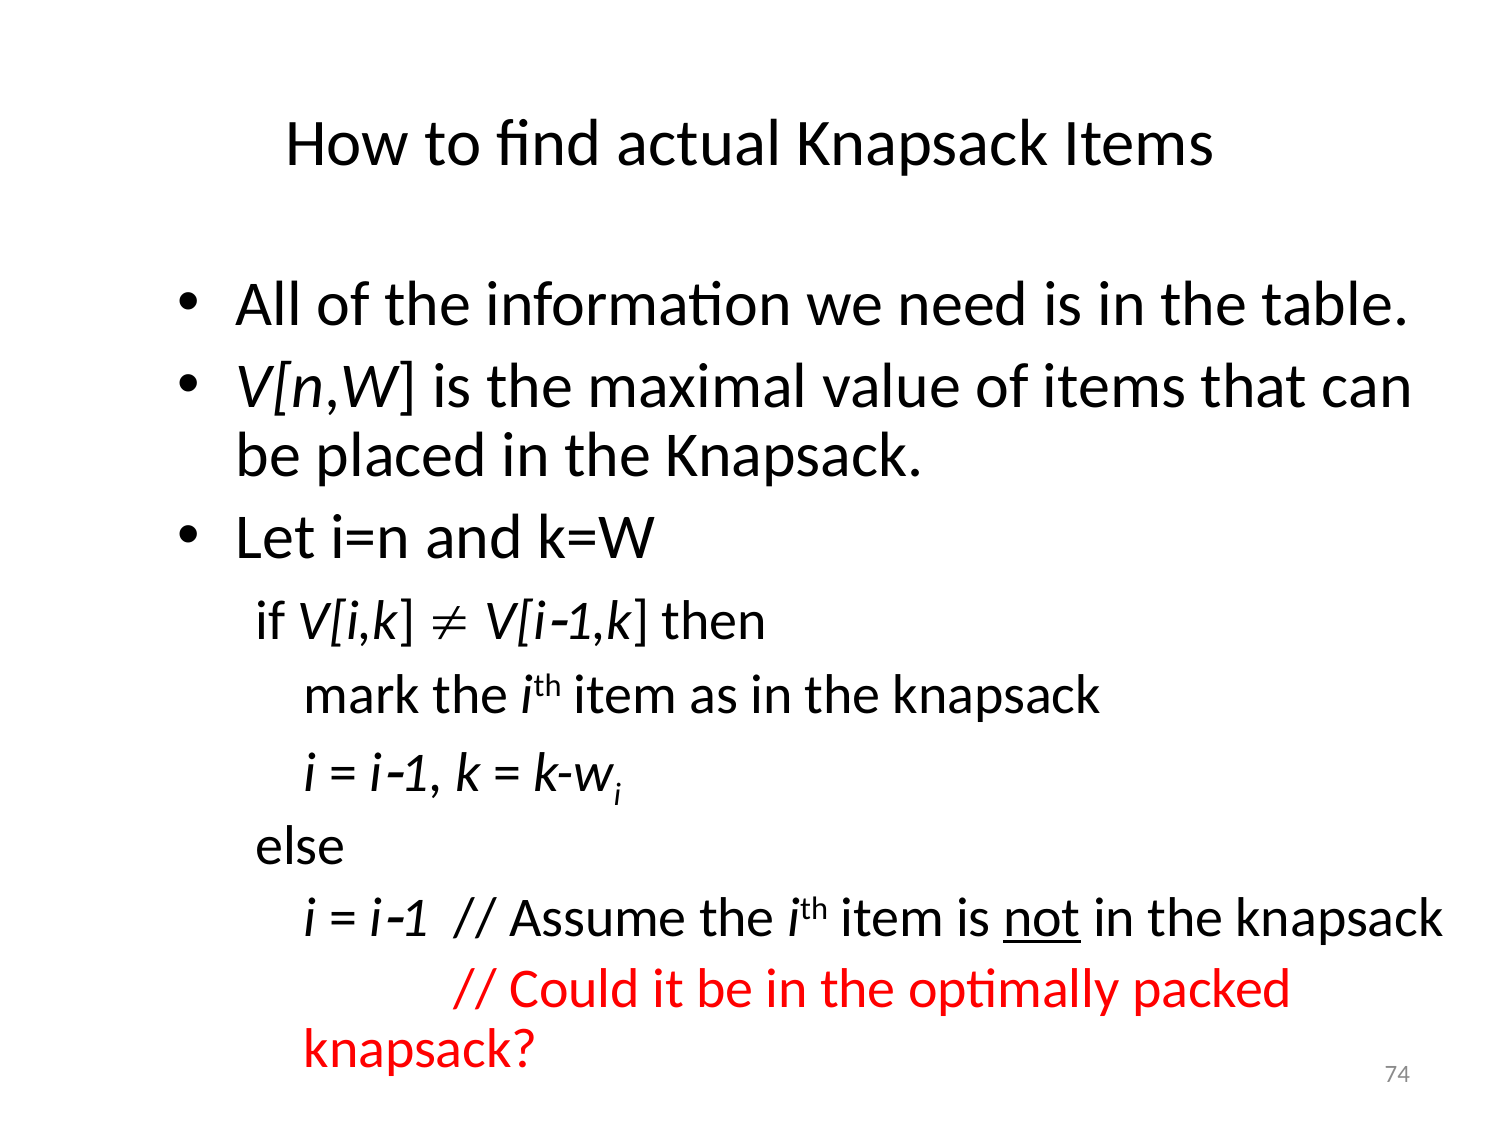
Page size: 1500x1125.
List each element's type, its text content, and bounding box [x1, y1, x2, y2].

slide_number 74 [1074, 1042, 1425, 1103]
list All of the information we need is in the table. V[n,W] is the maximal value of items that can be placed in the Knapsack. Let i=n and k=W if V[i,k]  V[i1,k] then mark the ith item as in the knapsack i = i1, k = k-wi else i = i1 // Assume the ith item is not in the knapsack // Could it be in the optimally packed knapsack? [162, 262, 1463, 1100]
title How to find actual Knapsack Items [75, 45, 1425, 233]
